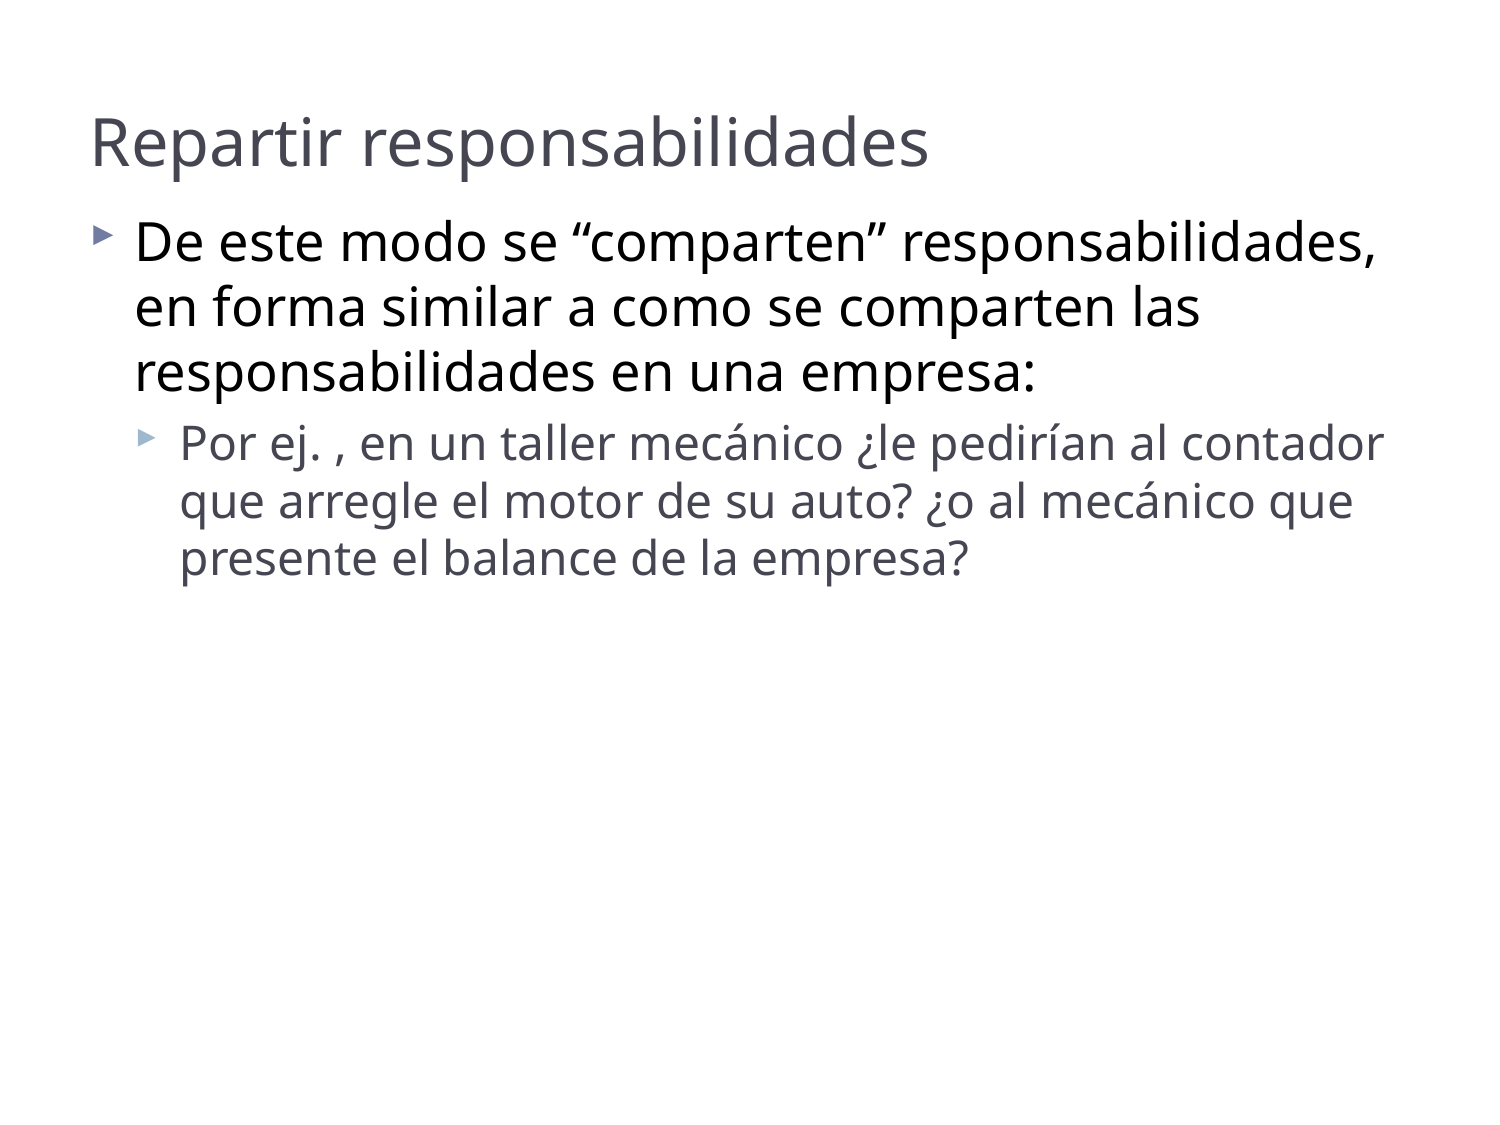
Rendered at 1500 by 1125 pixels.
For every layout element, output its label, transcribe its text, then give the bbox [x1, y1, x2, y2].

list De este modo se “comparten” responsabilidades, en forma similar a como se comparten las responsabilidades en una empresa: Por ej. , en un taller mecánico ¿le pedirían al contador que arregle el motor de su auto? ¿o al mecánico que presente el balance de la empresa? [75, 200, 1425, 1010]
title Repartir responsabilidades [75, 24, 1425, 188]
